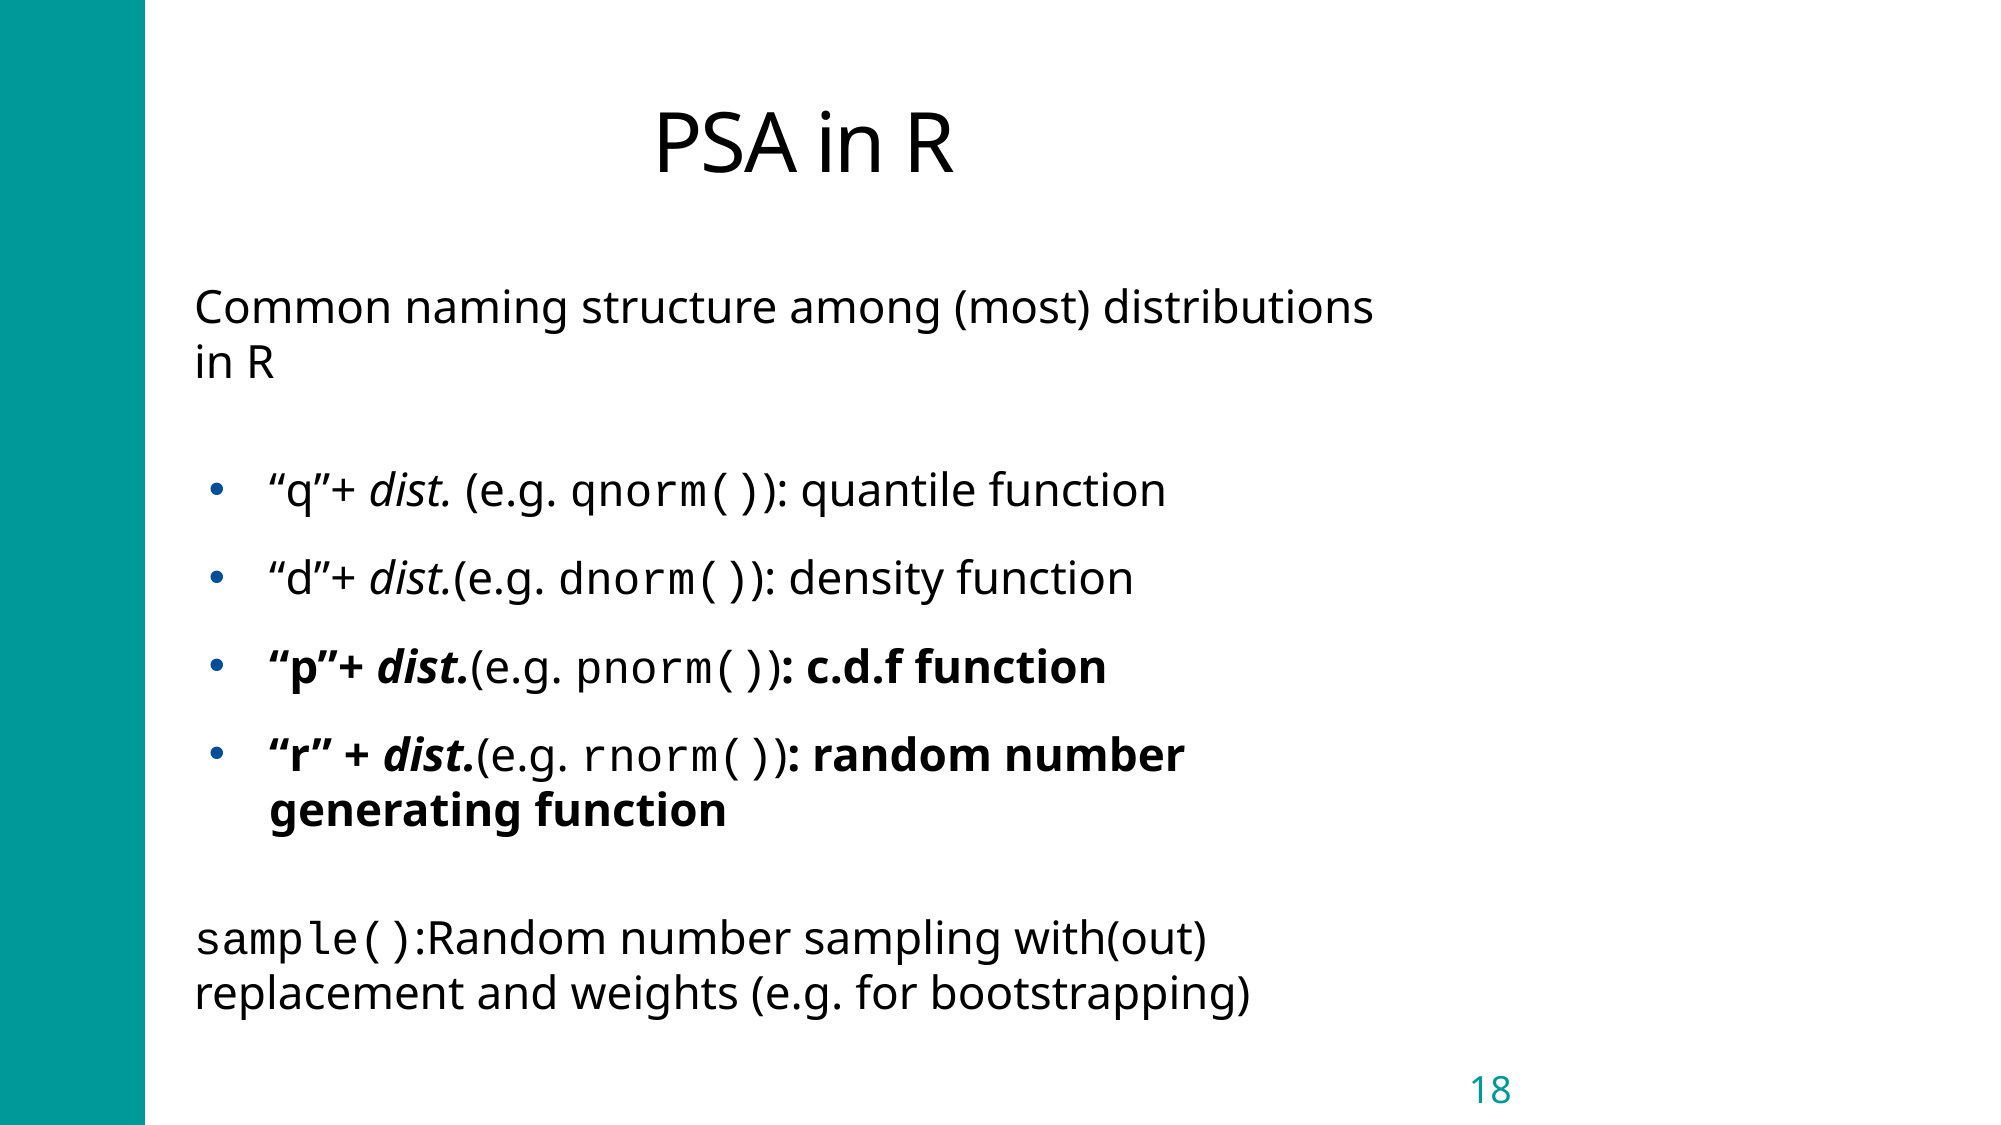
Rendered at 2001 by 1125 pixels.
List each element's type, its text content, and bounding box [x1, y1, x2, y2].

title PSA in R [179, 45, 1430, 233]
list Common naming structure among (most) distributions in R “q”+ dist. (e.g. qnorm()): quantile function “d”+ dist.(e.g. dnorm()): density function “p”+ dist.(e.g. pnorm()): c.d.f function “r” + dist.(e.g. rnorm()): random number generating function sample():Random number sampling with(out) replacement and weights (e.g. for bootstrapping) [179, 262, 1430, 1050]
slide_number 18 [1443, 1057, 1537, 1125]
